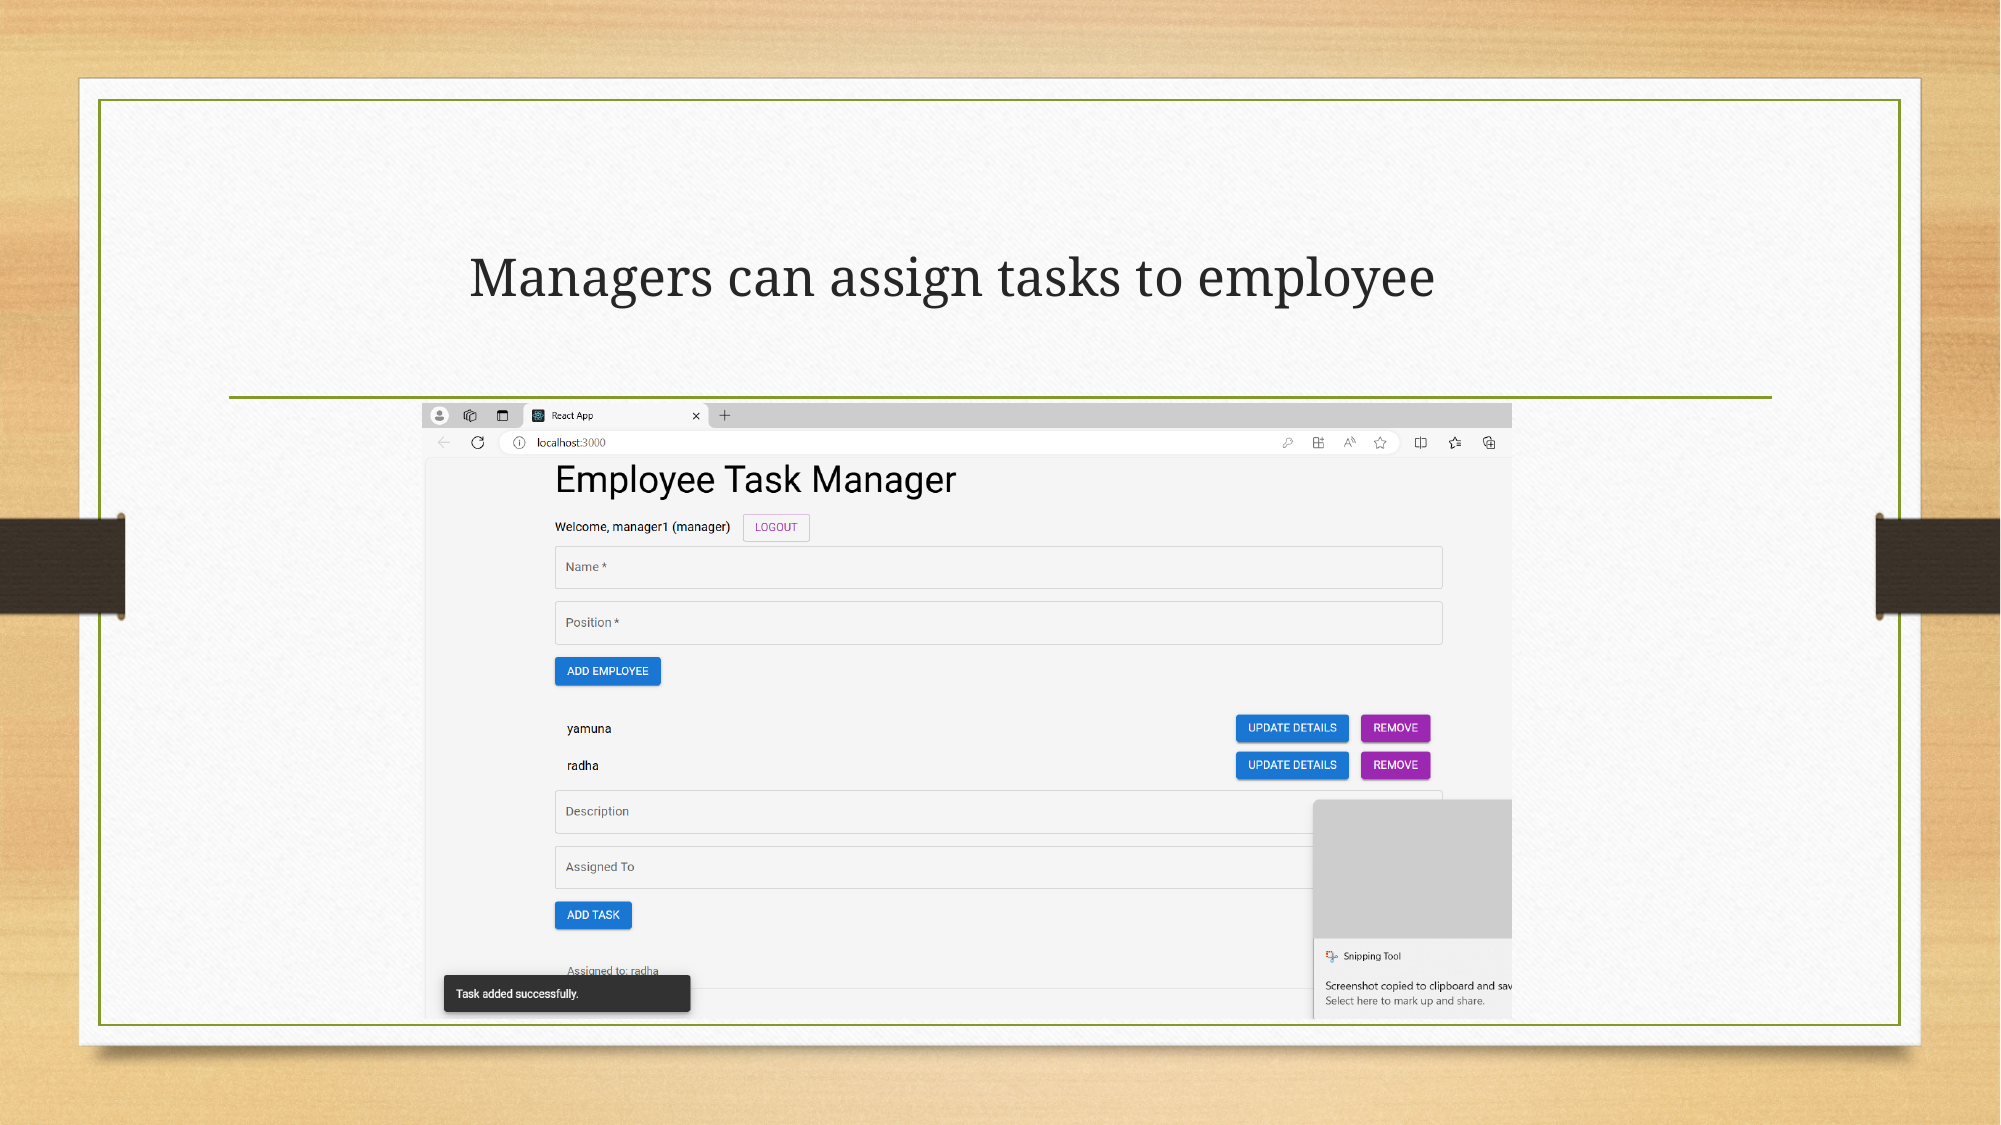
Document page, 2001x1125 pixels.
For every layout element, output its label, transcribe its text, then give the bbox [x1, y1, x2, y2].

title Managers can assign tasks to employee [43, 106, 1863, 446]
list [421, 402, 1512, 1019]
picture [0, 0, 2001, 1125]
